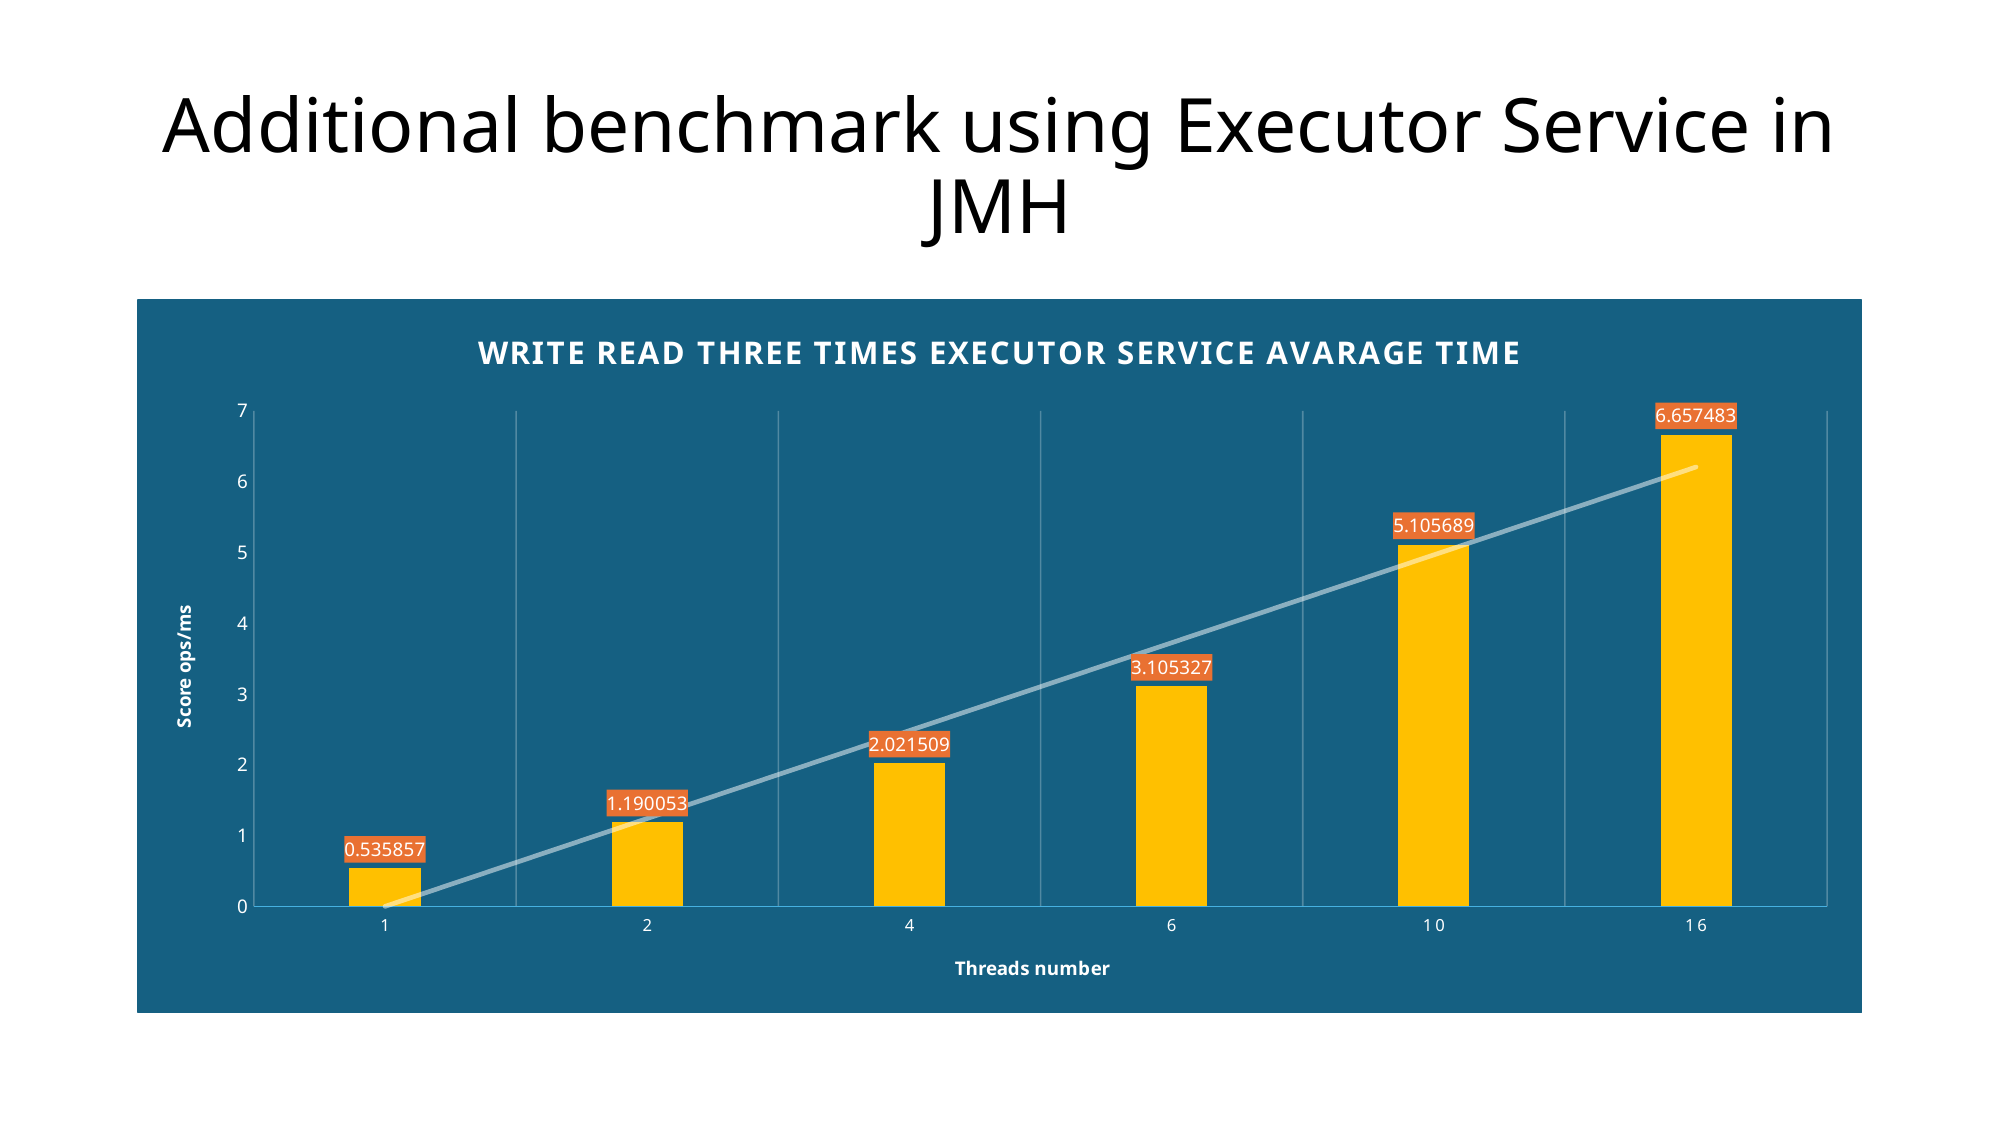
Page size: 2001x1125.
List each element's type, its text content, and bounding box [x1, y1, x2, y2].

title Additional benchmark using Executor Service in JMH [137, 59, 1863, 278]
chart [136, 298, 1863, 1014]
